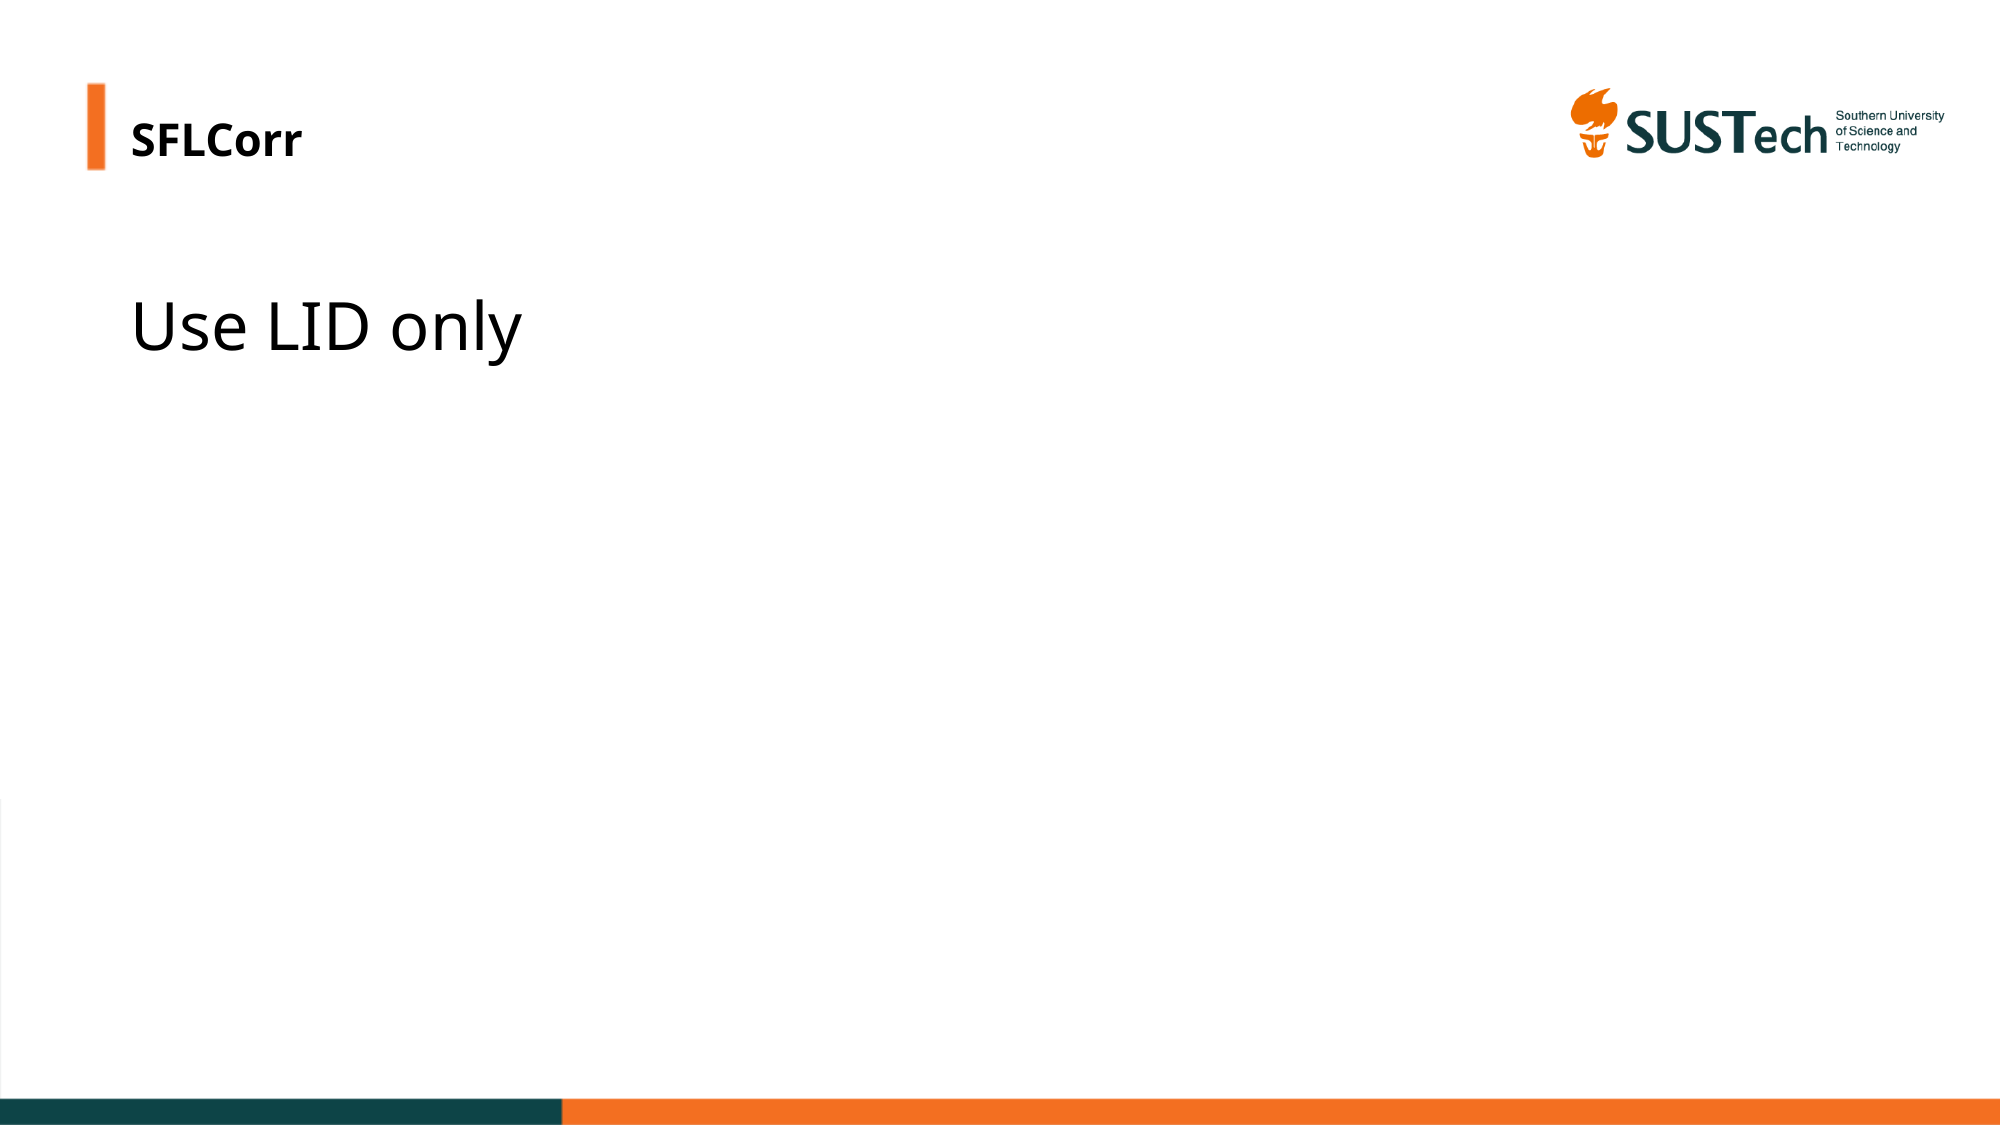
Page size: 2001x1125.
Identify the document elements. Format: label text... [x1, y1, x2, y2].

title SFLCorr [115, 48, 1616, 173]
picture [0, 799, 2000, 1125]
picture [72, 50, 116, 204]
picture [1560, 79, 1948, 175]
text_box Use LID only [115, 276, 1365, 372]
